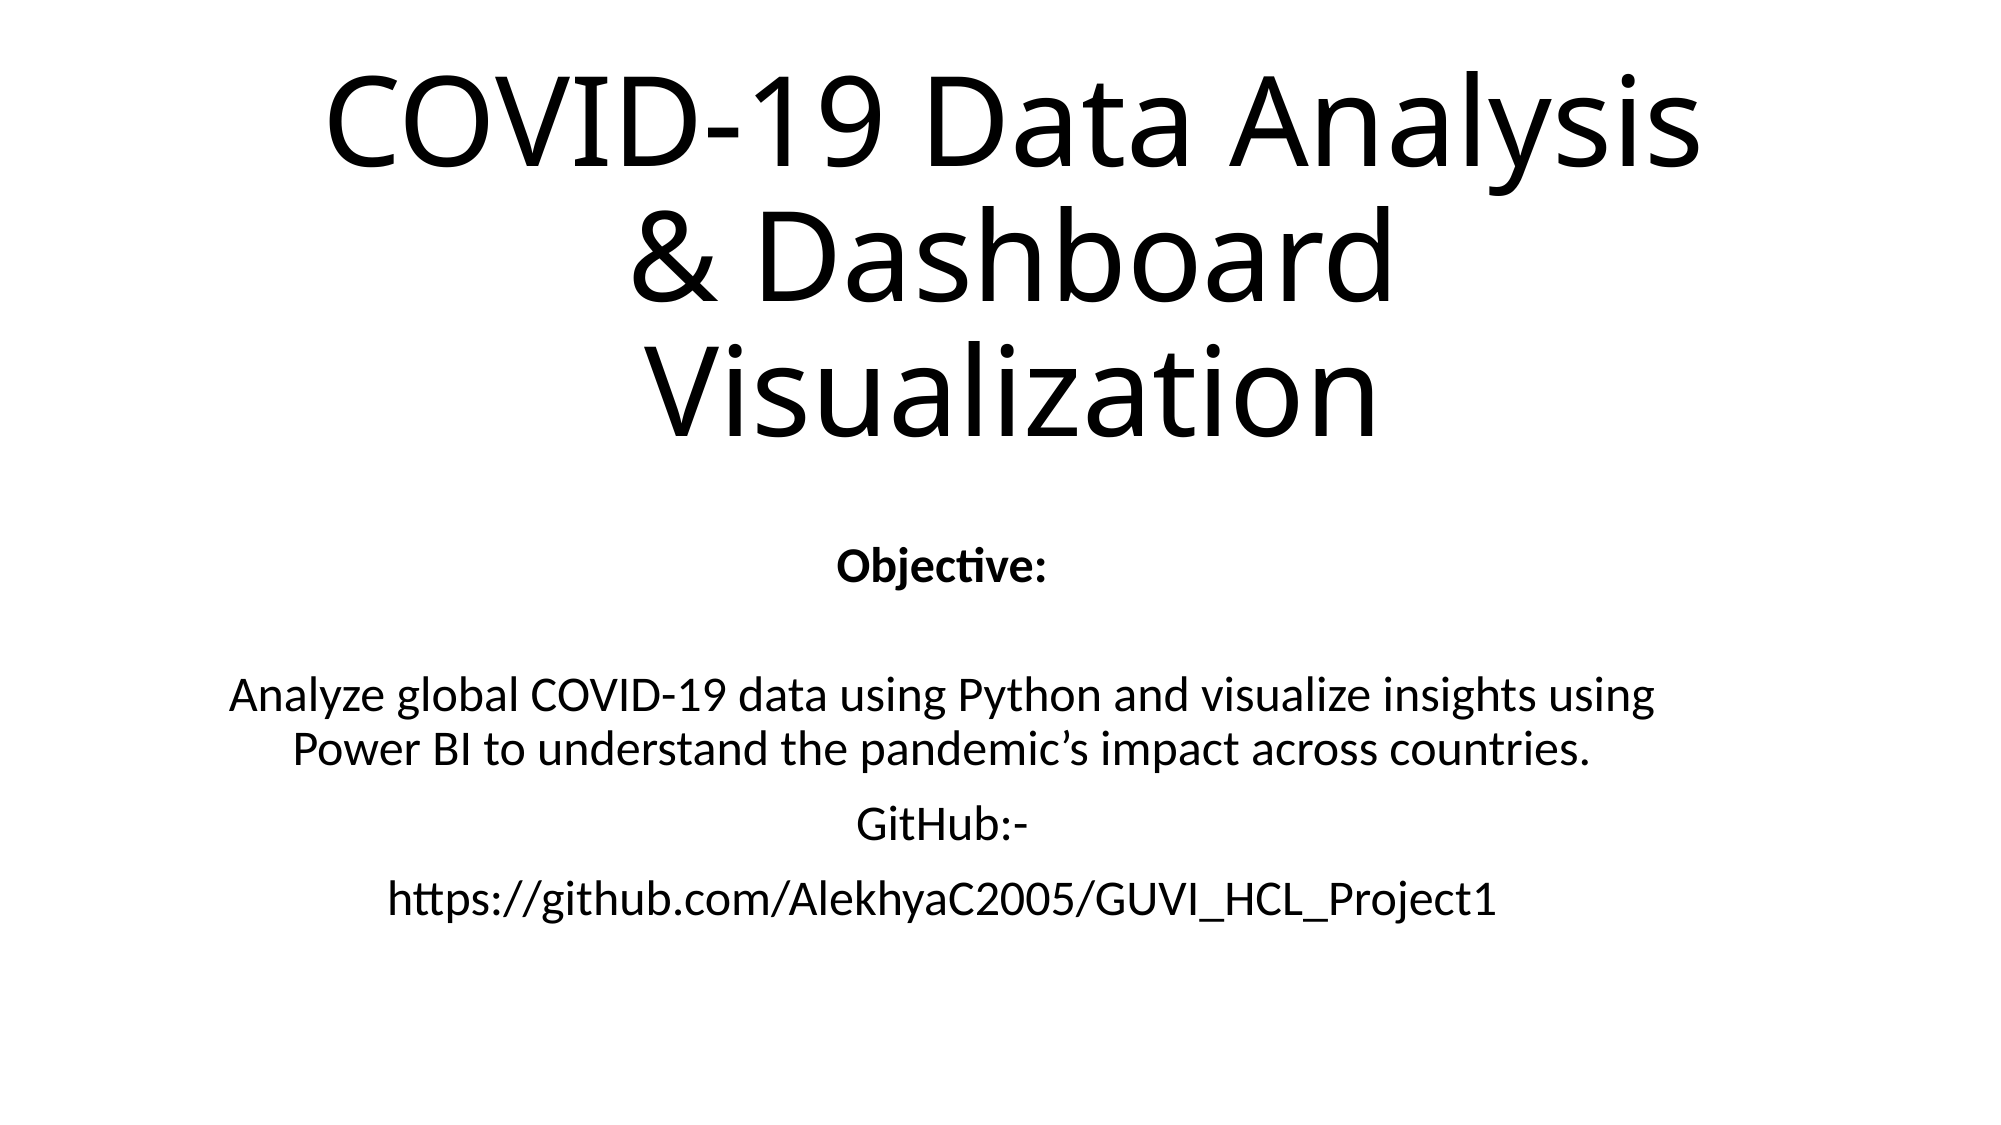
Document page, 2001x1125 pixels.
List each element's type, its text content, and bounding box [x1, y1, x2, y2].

title COVID-19 Data Analysis & Dashboard Visualization [263, 79, 1764, 472]
subtitle Objective: Analyze global COVID-19 data using Python and visualize insights using Power BI to understand the pandemic’s impact across countries. GitHub:- https://github.com/AlekhyaC2005/GUVI_HCL_Project1 [192, 532, 1693, 987]
